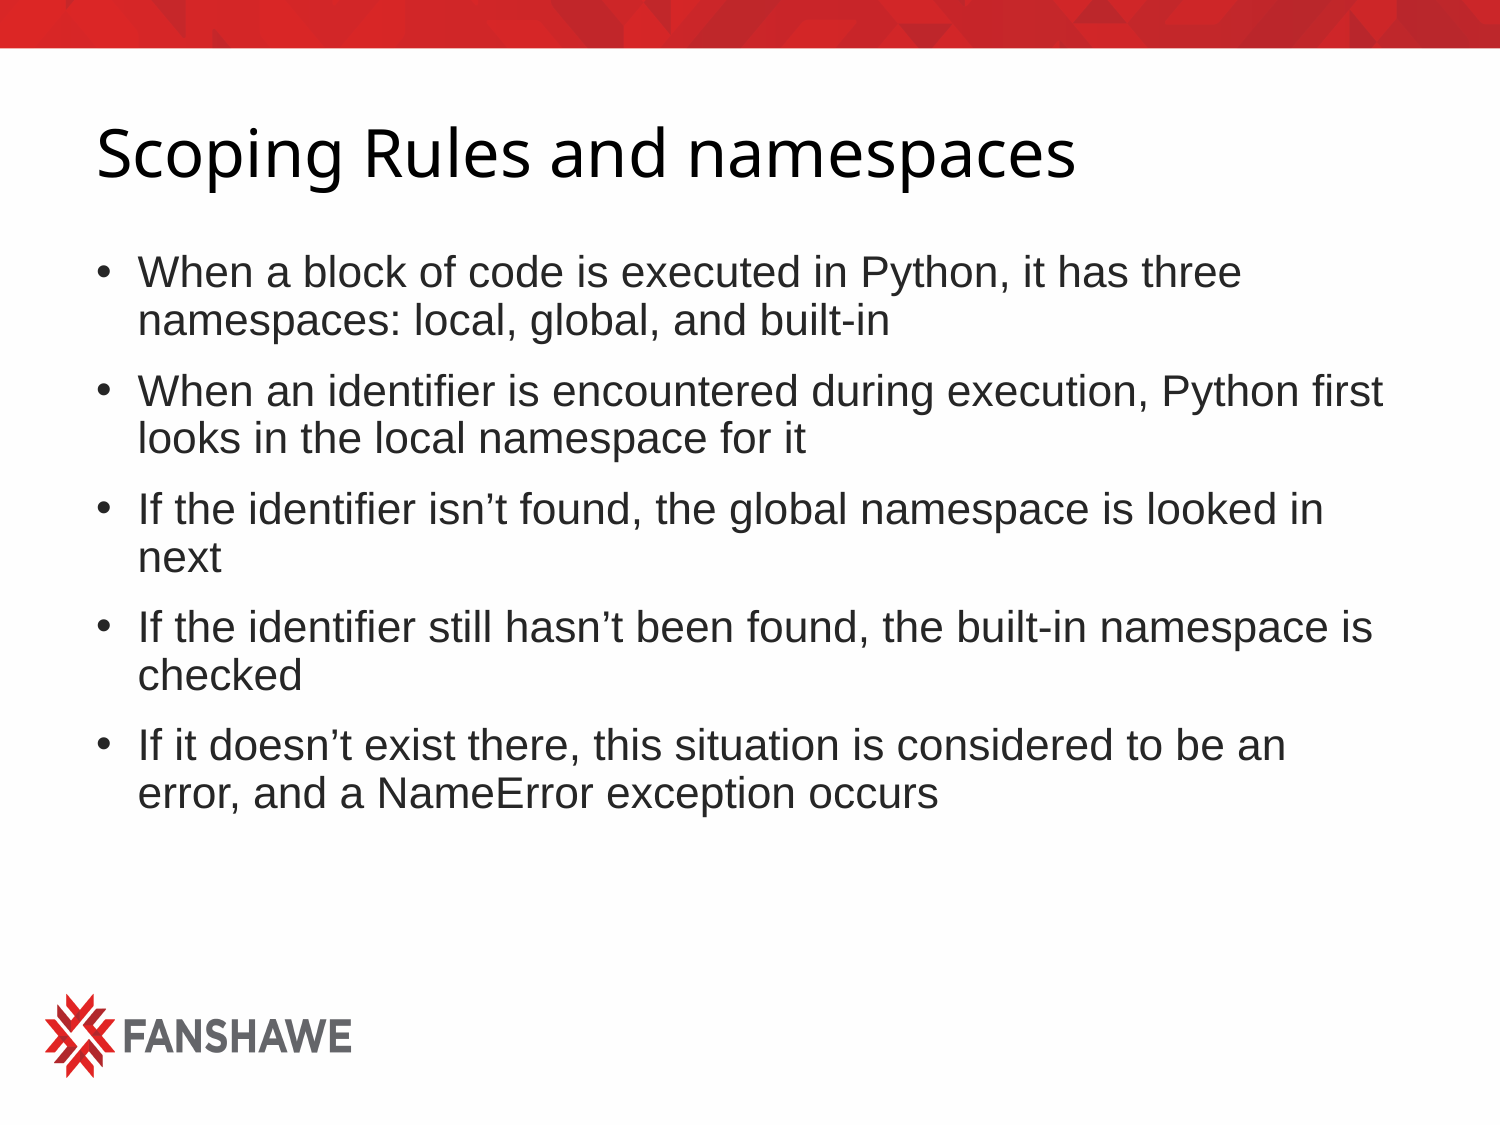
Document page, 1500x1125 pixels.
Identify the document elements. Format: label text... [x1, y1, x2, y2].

list When a block of code is executed in Python, it has three namespaces: local, global, and built-in When an identifier is encountered during execution, Python first looks in the local namespace for it If the identifier isn’t found, the global namespace is looked in next If the identifier still hasn’t been found, the built-in namespace is checked If it doesn’t exist there, this situation is considered to be an error, and a NameError exception occurs [81, 242, 1419, 950]
title Scoping Rules and namespaces [81, 59, 1419, 242]
picture [0, 0, 1500, 1125]
